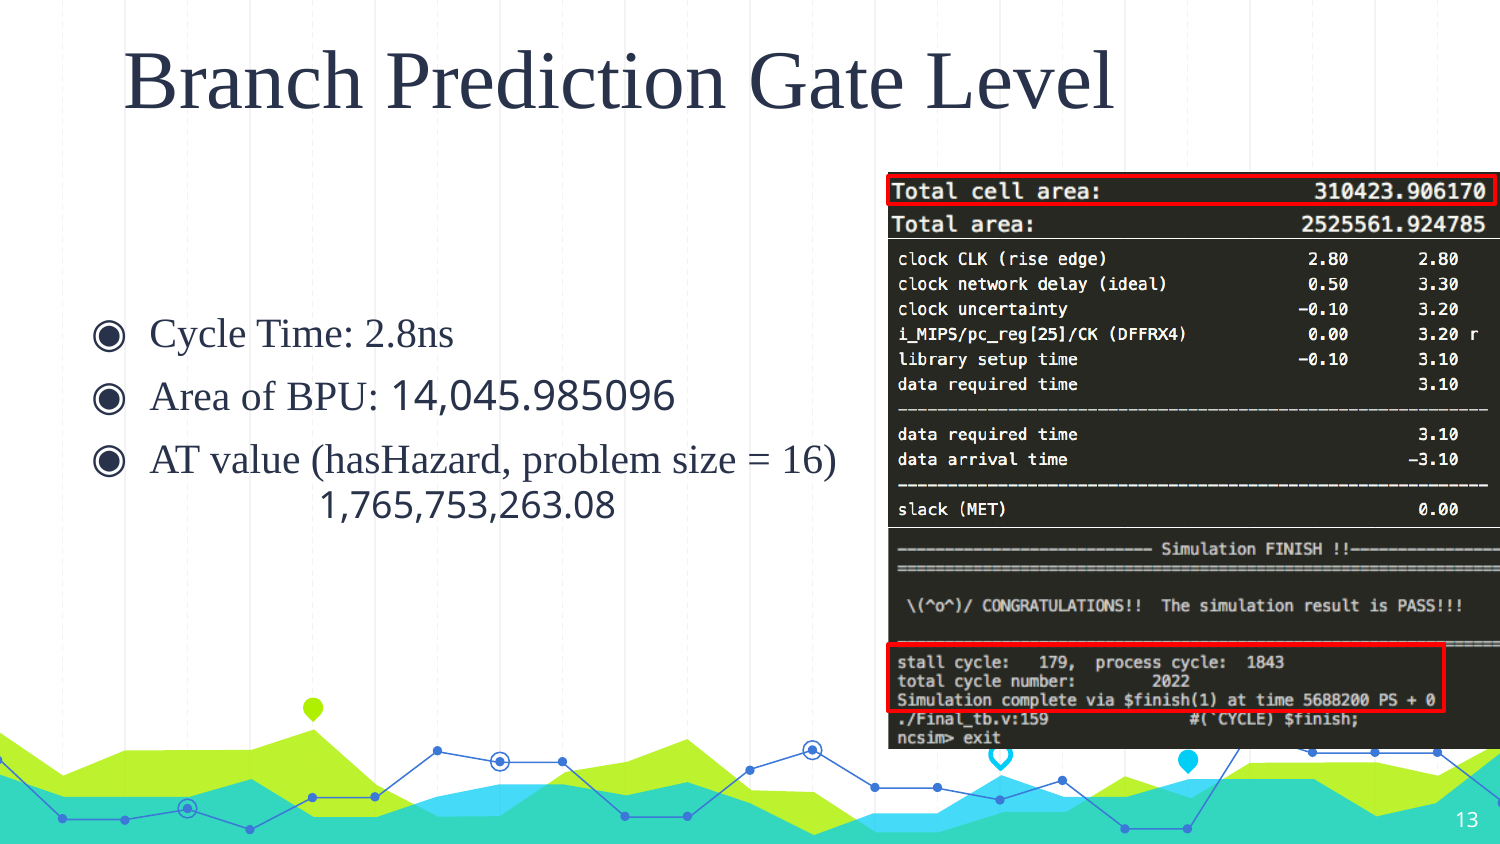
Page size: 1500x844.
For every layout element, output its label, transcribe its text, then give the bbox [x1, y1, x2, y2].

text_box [888, 172, 1500, 750]
slide_number 13 [1403, 791, 1494, 844]
title Branch Prediction Gate Level [108, 23, 1257, 141]
